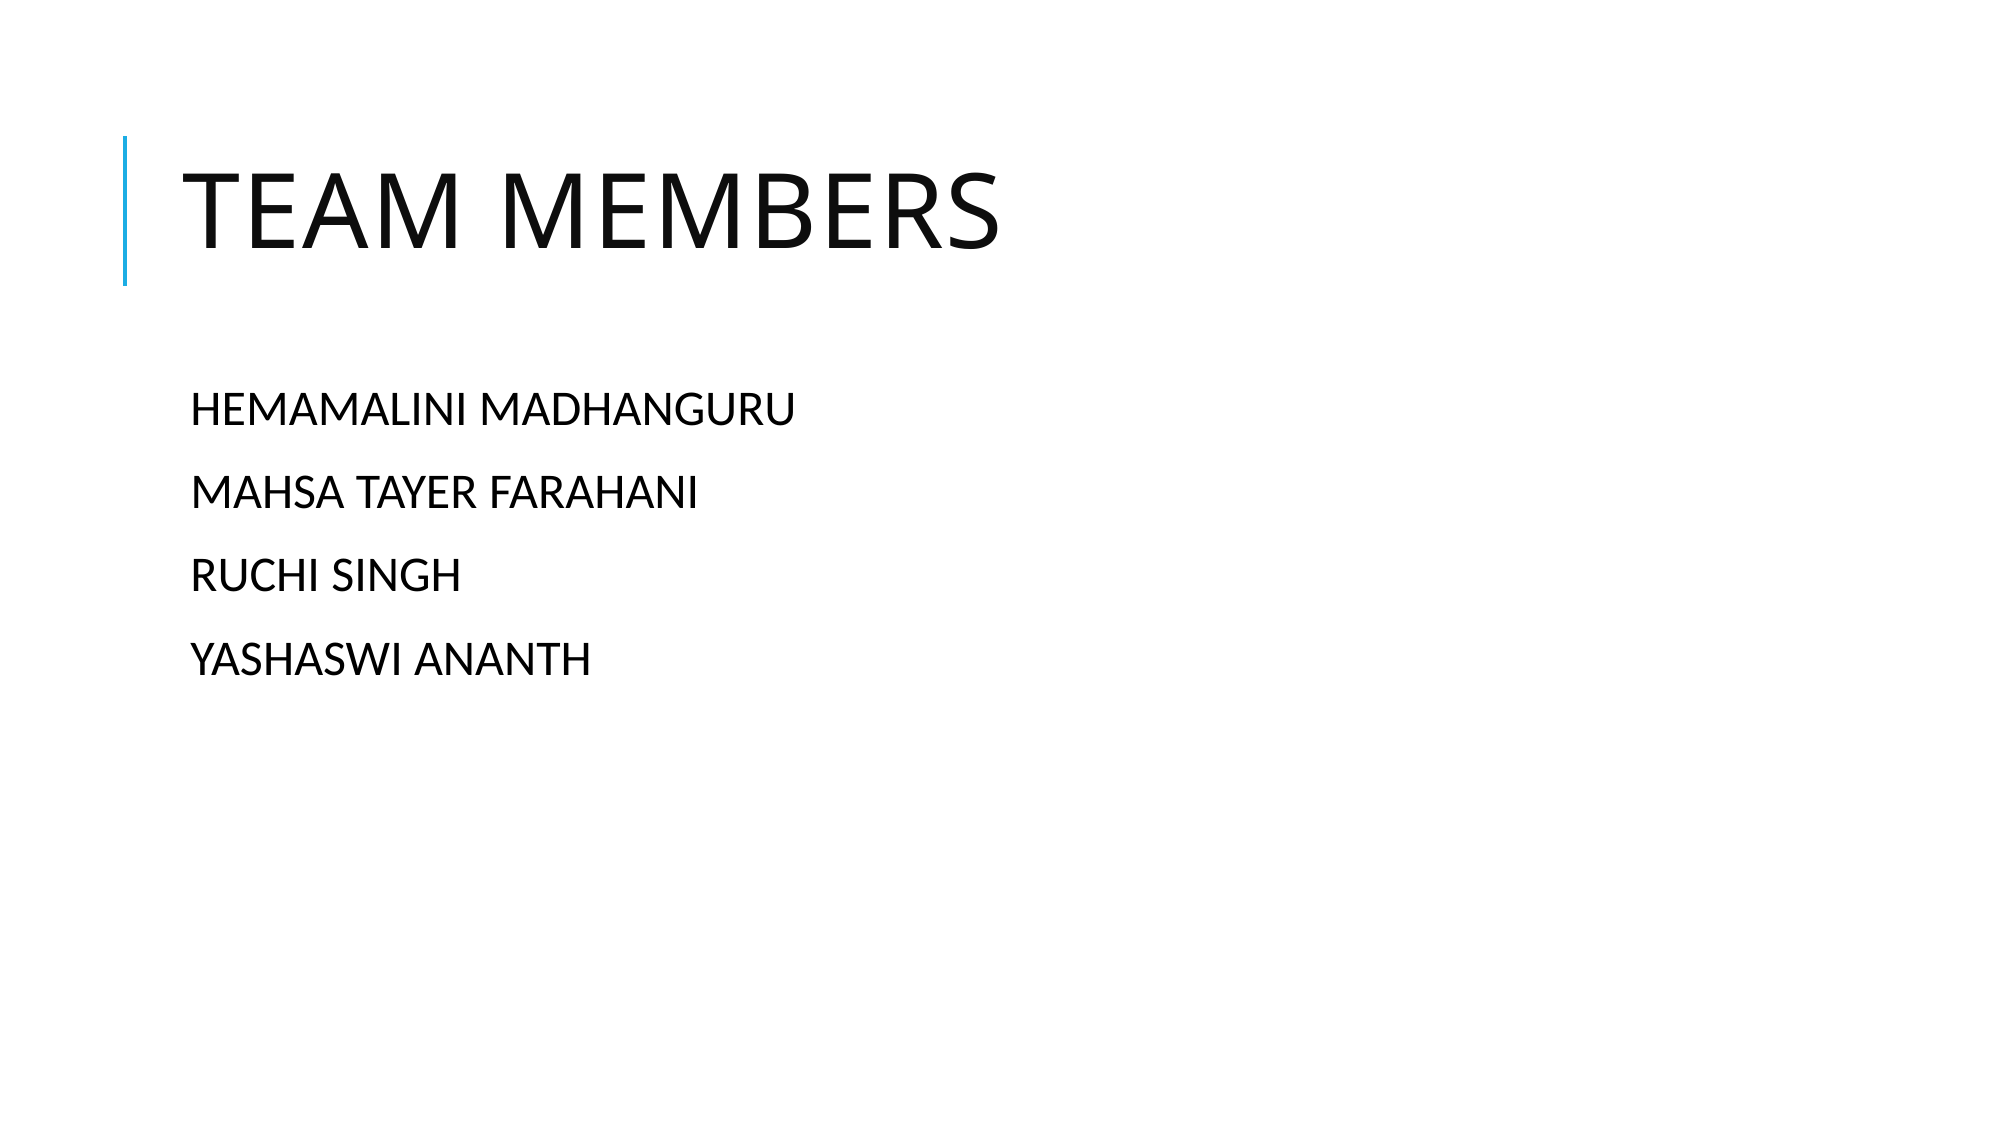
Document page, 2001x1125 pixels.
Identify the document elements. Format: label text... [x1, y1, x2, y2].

title Team Members [168, 96, 1763, 342]
list HEMAMALINI MADHANGURU MAHSA TAYER FARAHANI RUCHI SINGH YASHASWI ANANTH [168, 375, 1763, 1035]
